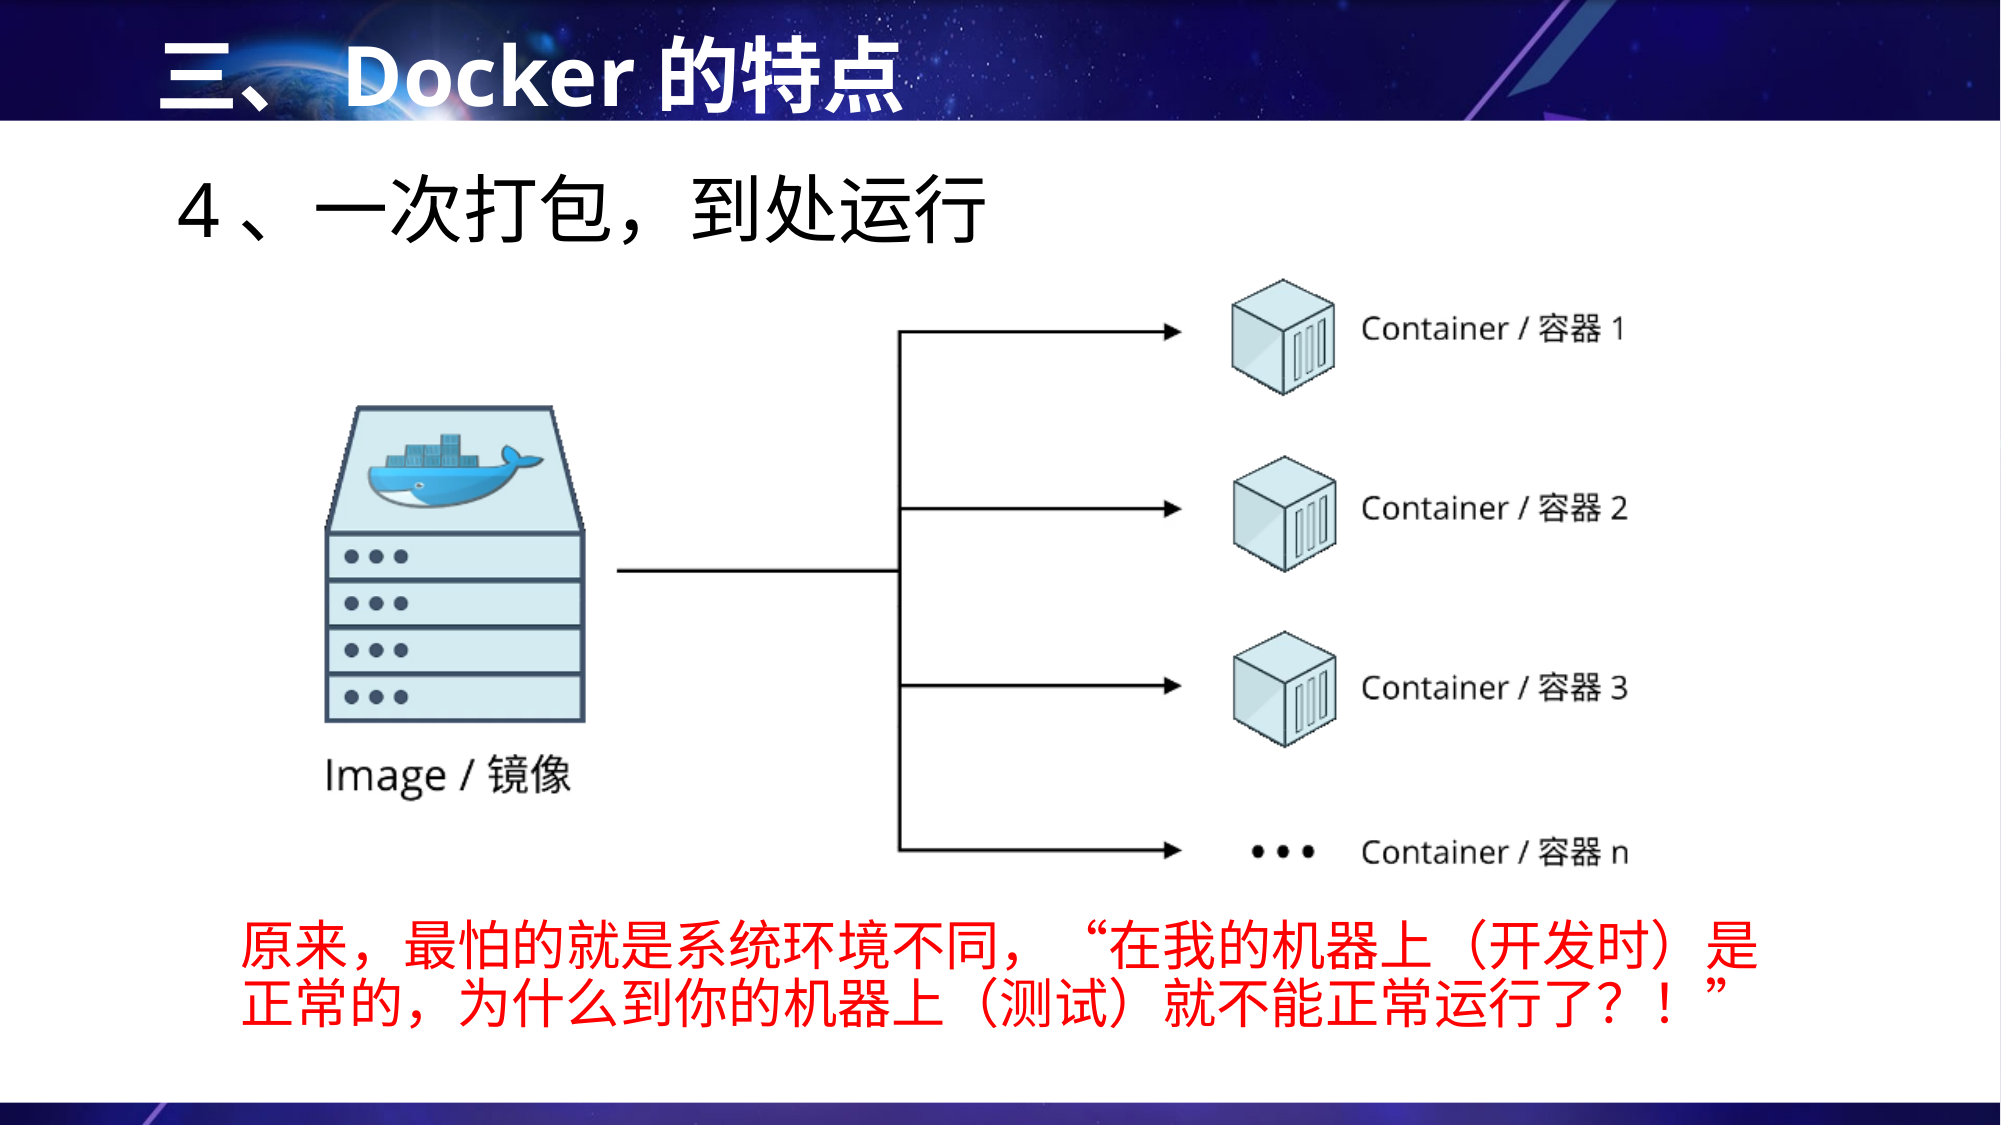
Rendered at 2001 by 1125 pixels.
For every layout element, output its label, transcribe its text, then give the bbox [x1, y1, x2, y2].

text_box 原来，最怕的就是系统环境不同，“在我的机器上（开发时）是正常的，为什么到你的机器上（测试）就不能正常运行了？！” [210, 868, 1790, 1086]
title 三、Docker的特点 [140, 39, 1866, 121]
picture [220, 210, 1712, 912]
text_box 4、一次打包，到处运行 [162, 104, 1386, 323]
picture [0, 0, 2001, 1125]
